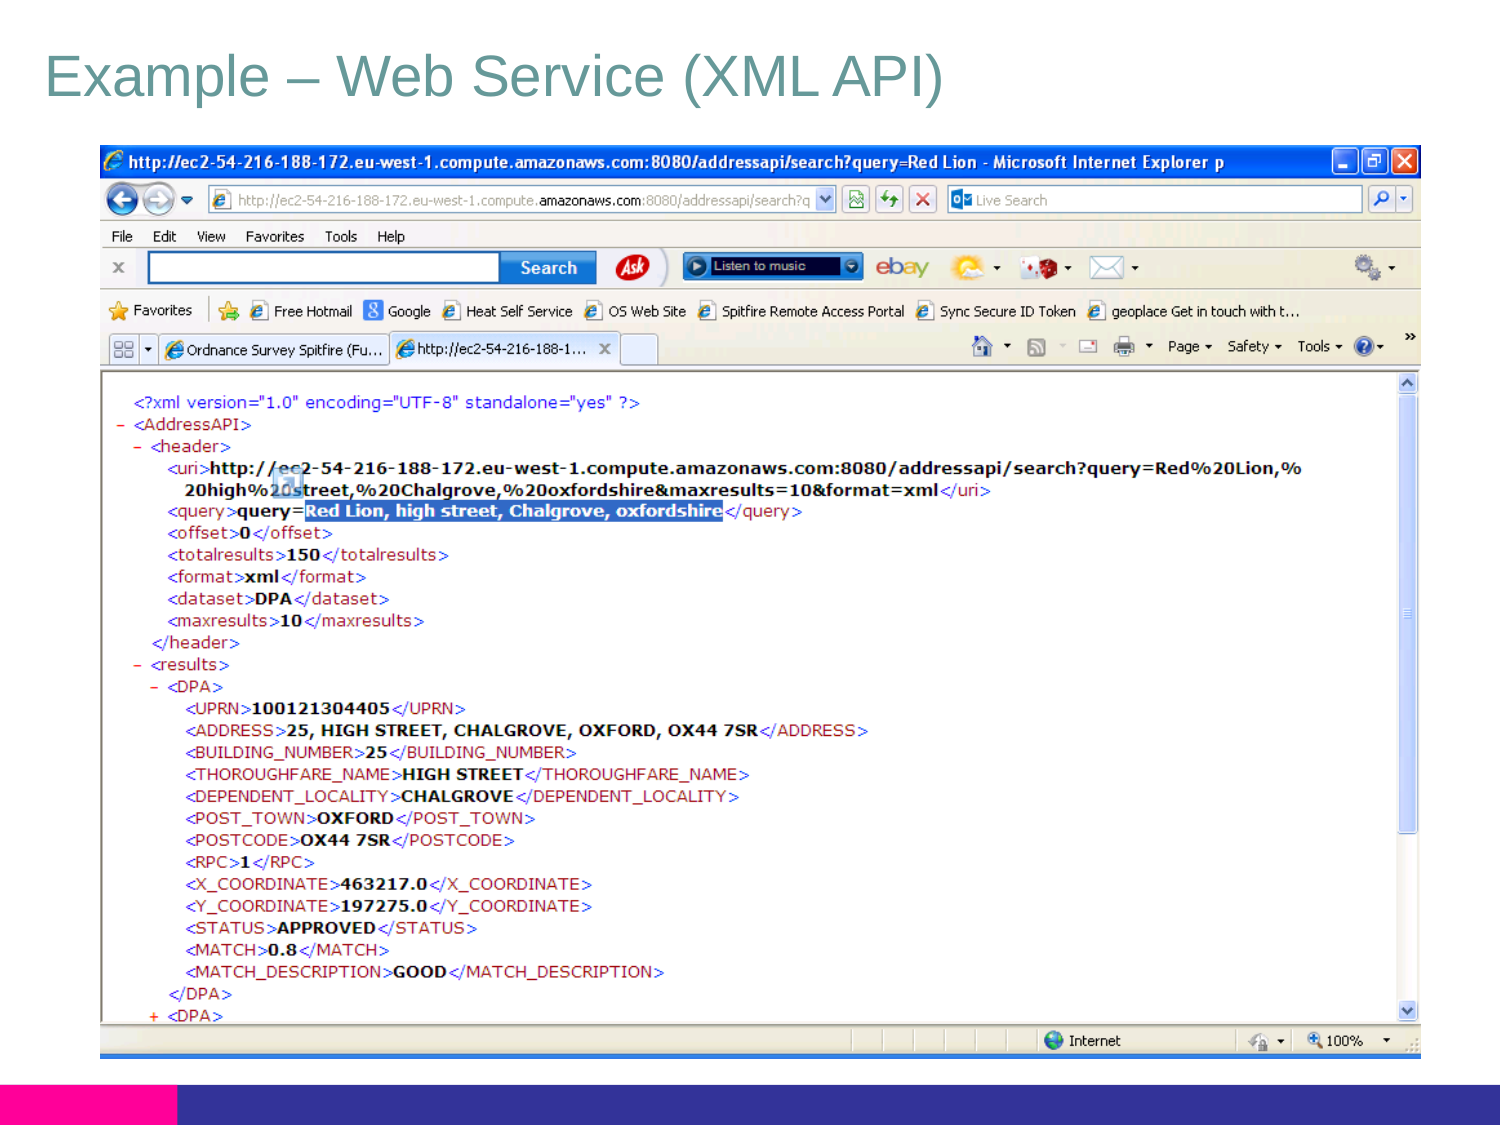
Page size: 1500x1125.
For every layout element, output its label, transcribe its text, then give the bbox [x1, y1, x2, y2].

text_box Example – Web Service (XML API) [29, 30, 1365, 173]
picture [100, 145, 1421, 1059]
